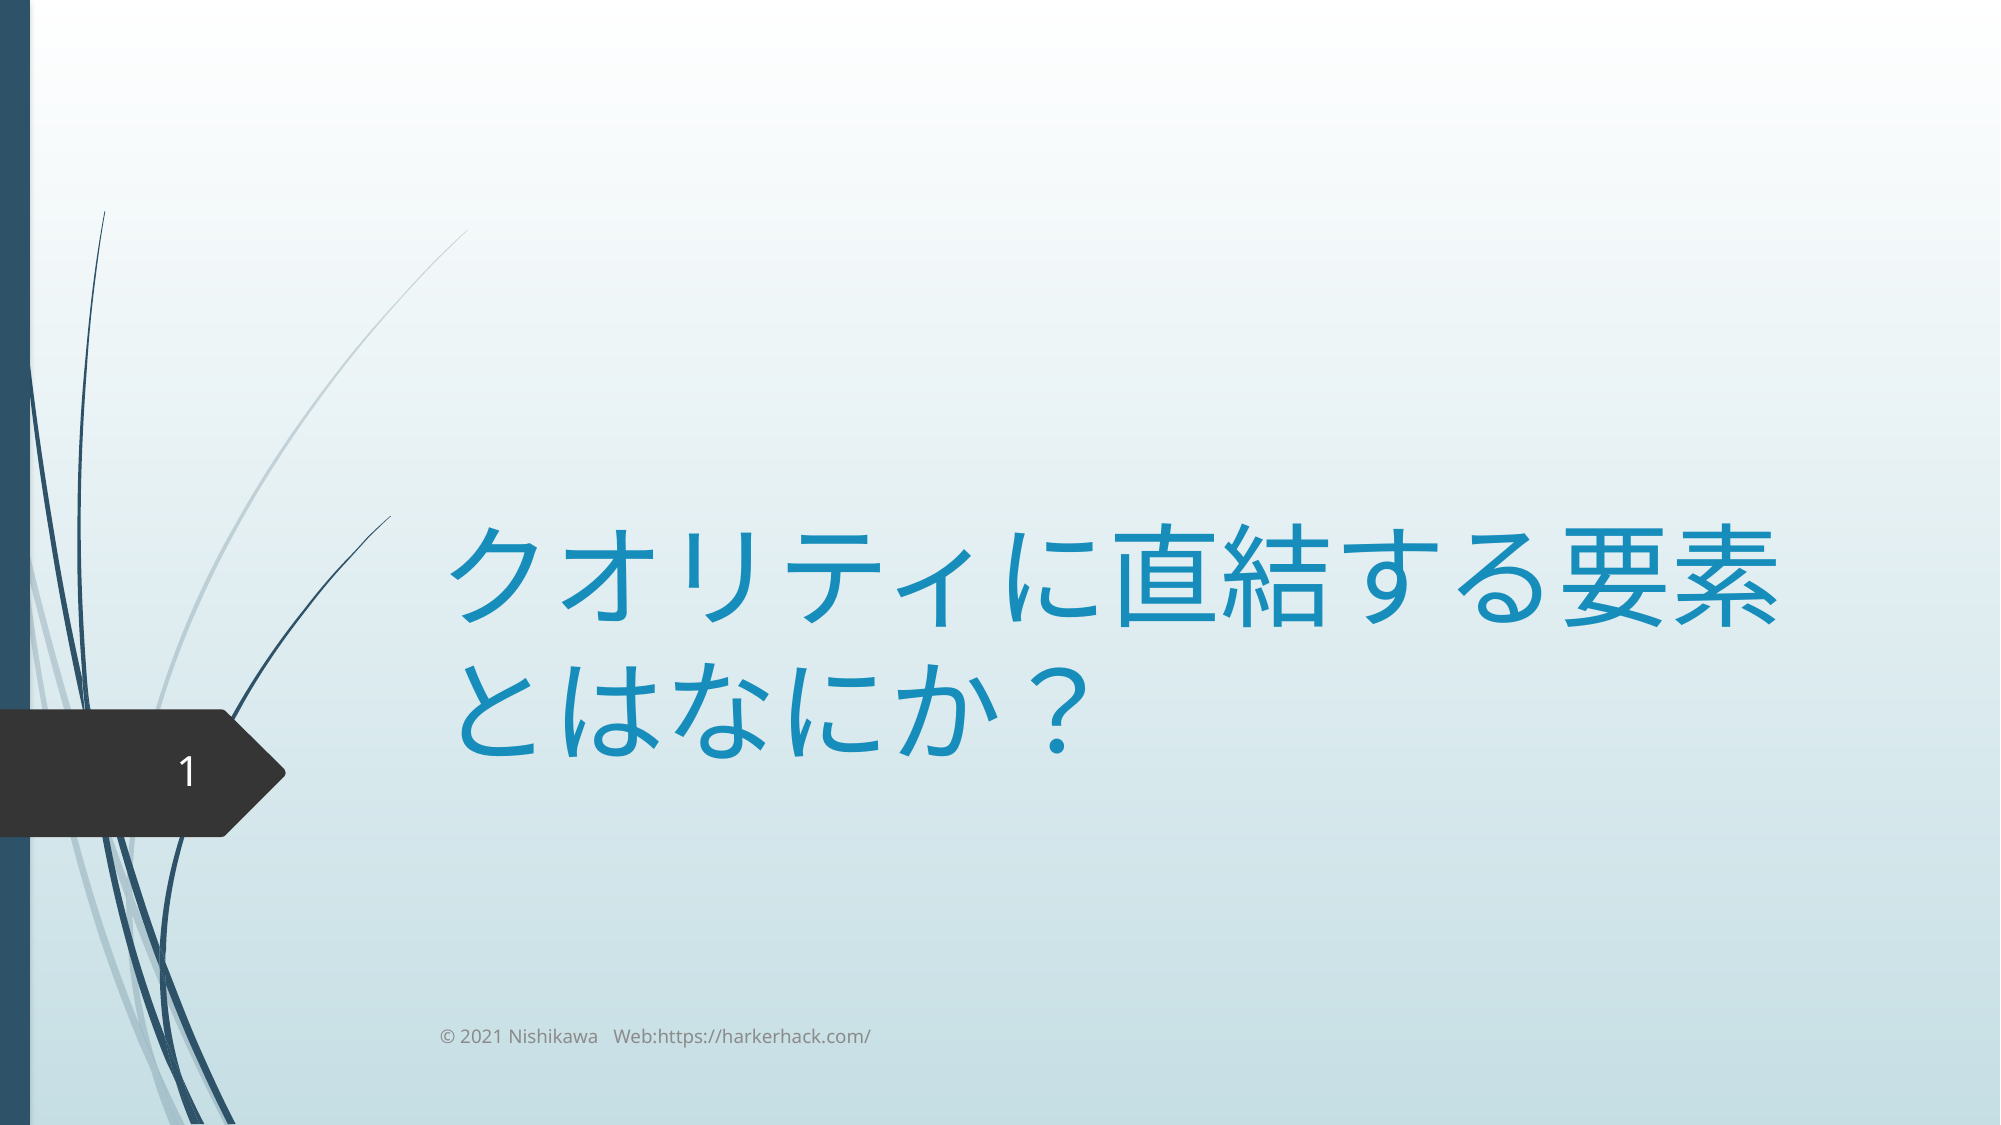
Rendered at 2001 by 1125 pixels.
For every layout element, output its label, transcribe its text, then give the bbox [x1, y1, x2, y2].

footer © 2021 Nishikawa Web:https://harkerhack.com/ [424, 1006, 1675, 1067]
title クオリティに直結する要素とはなにか？ [424, 412, 1888, 784]
slide_number 1 [87, 743, 216, 803]
